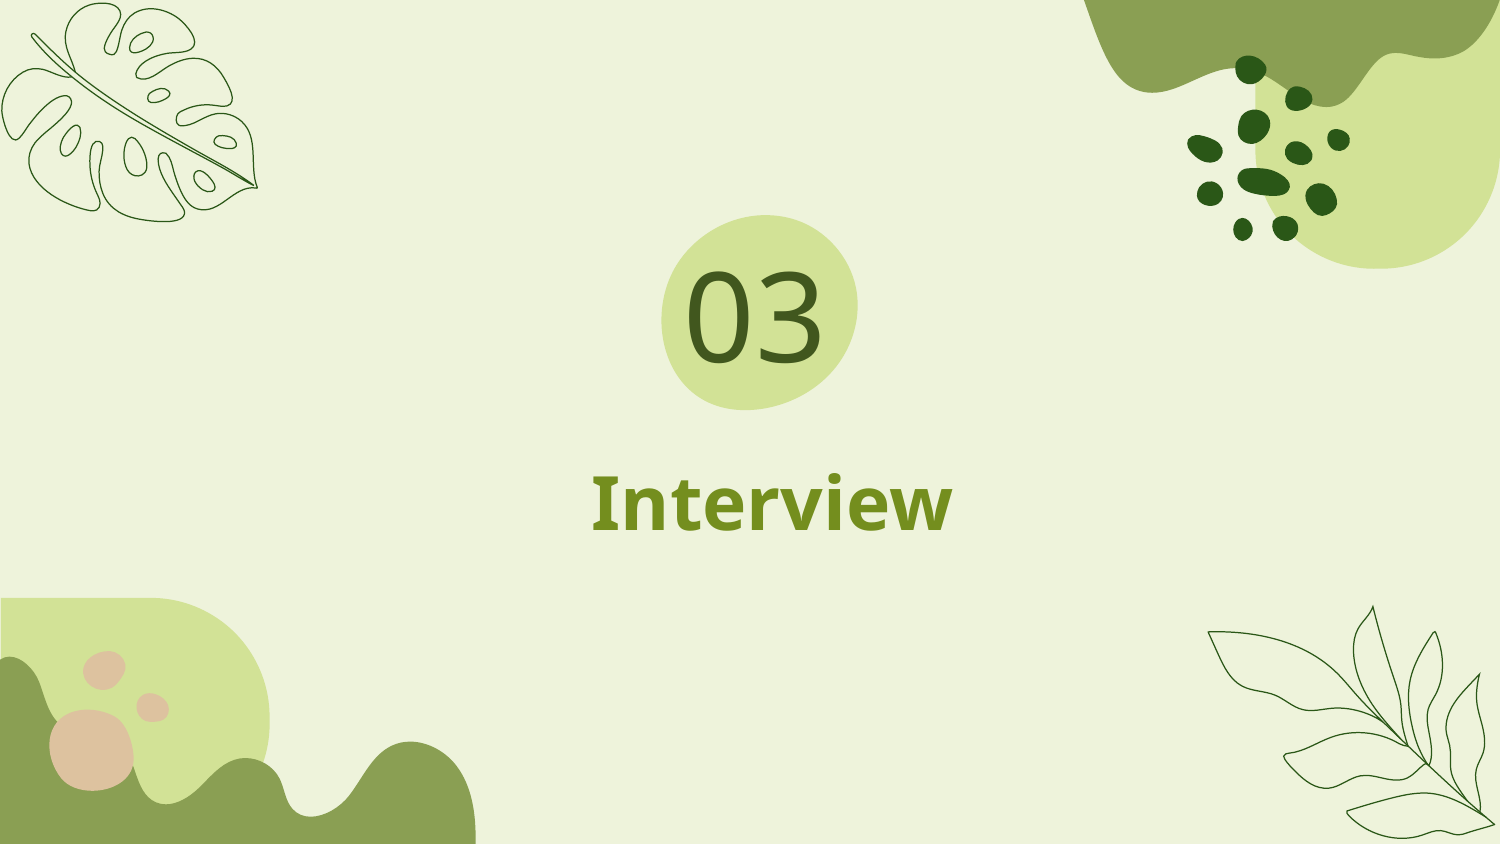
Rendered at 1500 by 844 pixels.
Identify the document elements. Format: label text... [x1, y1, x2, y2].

text_box [687, 215, 839, 250]
title Interview [329, 466, 1217, 561]
title 03 [642, 250, 868, 375]
text_box [676, 375, 829, 411]
